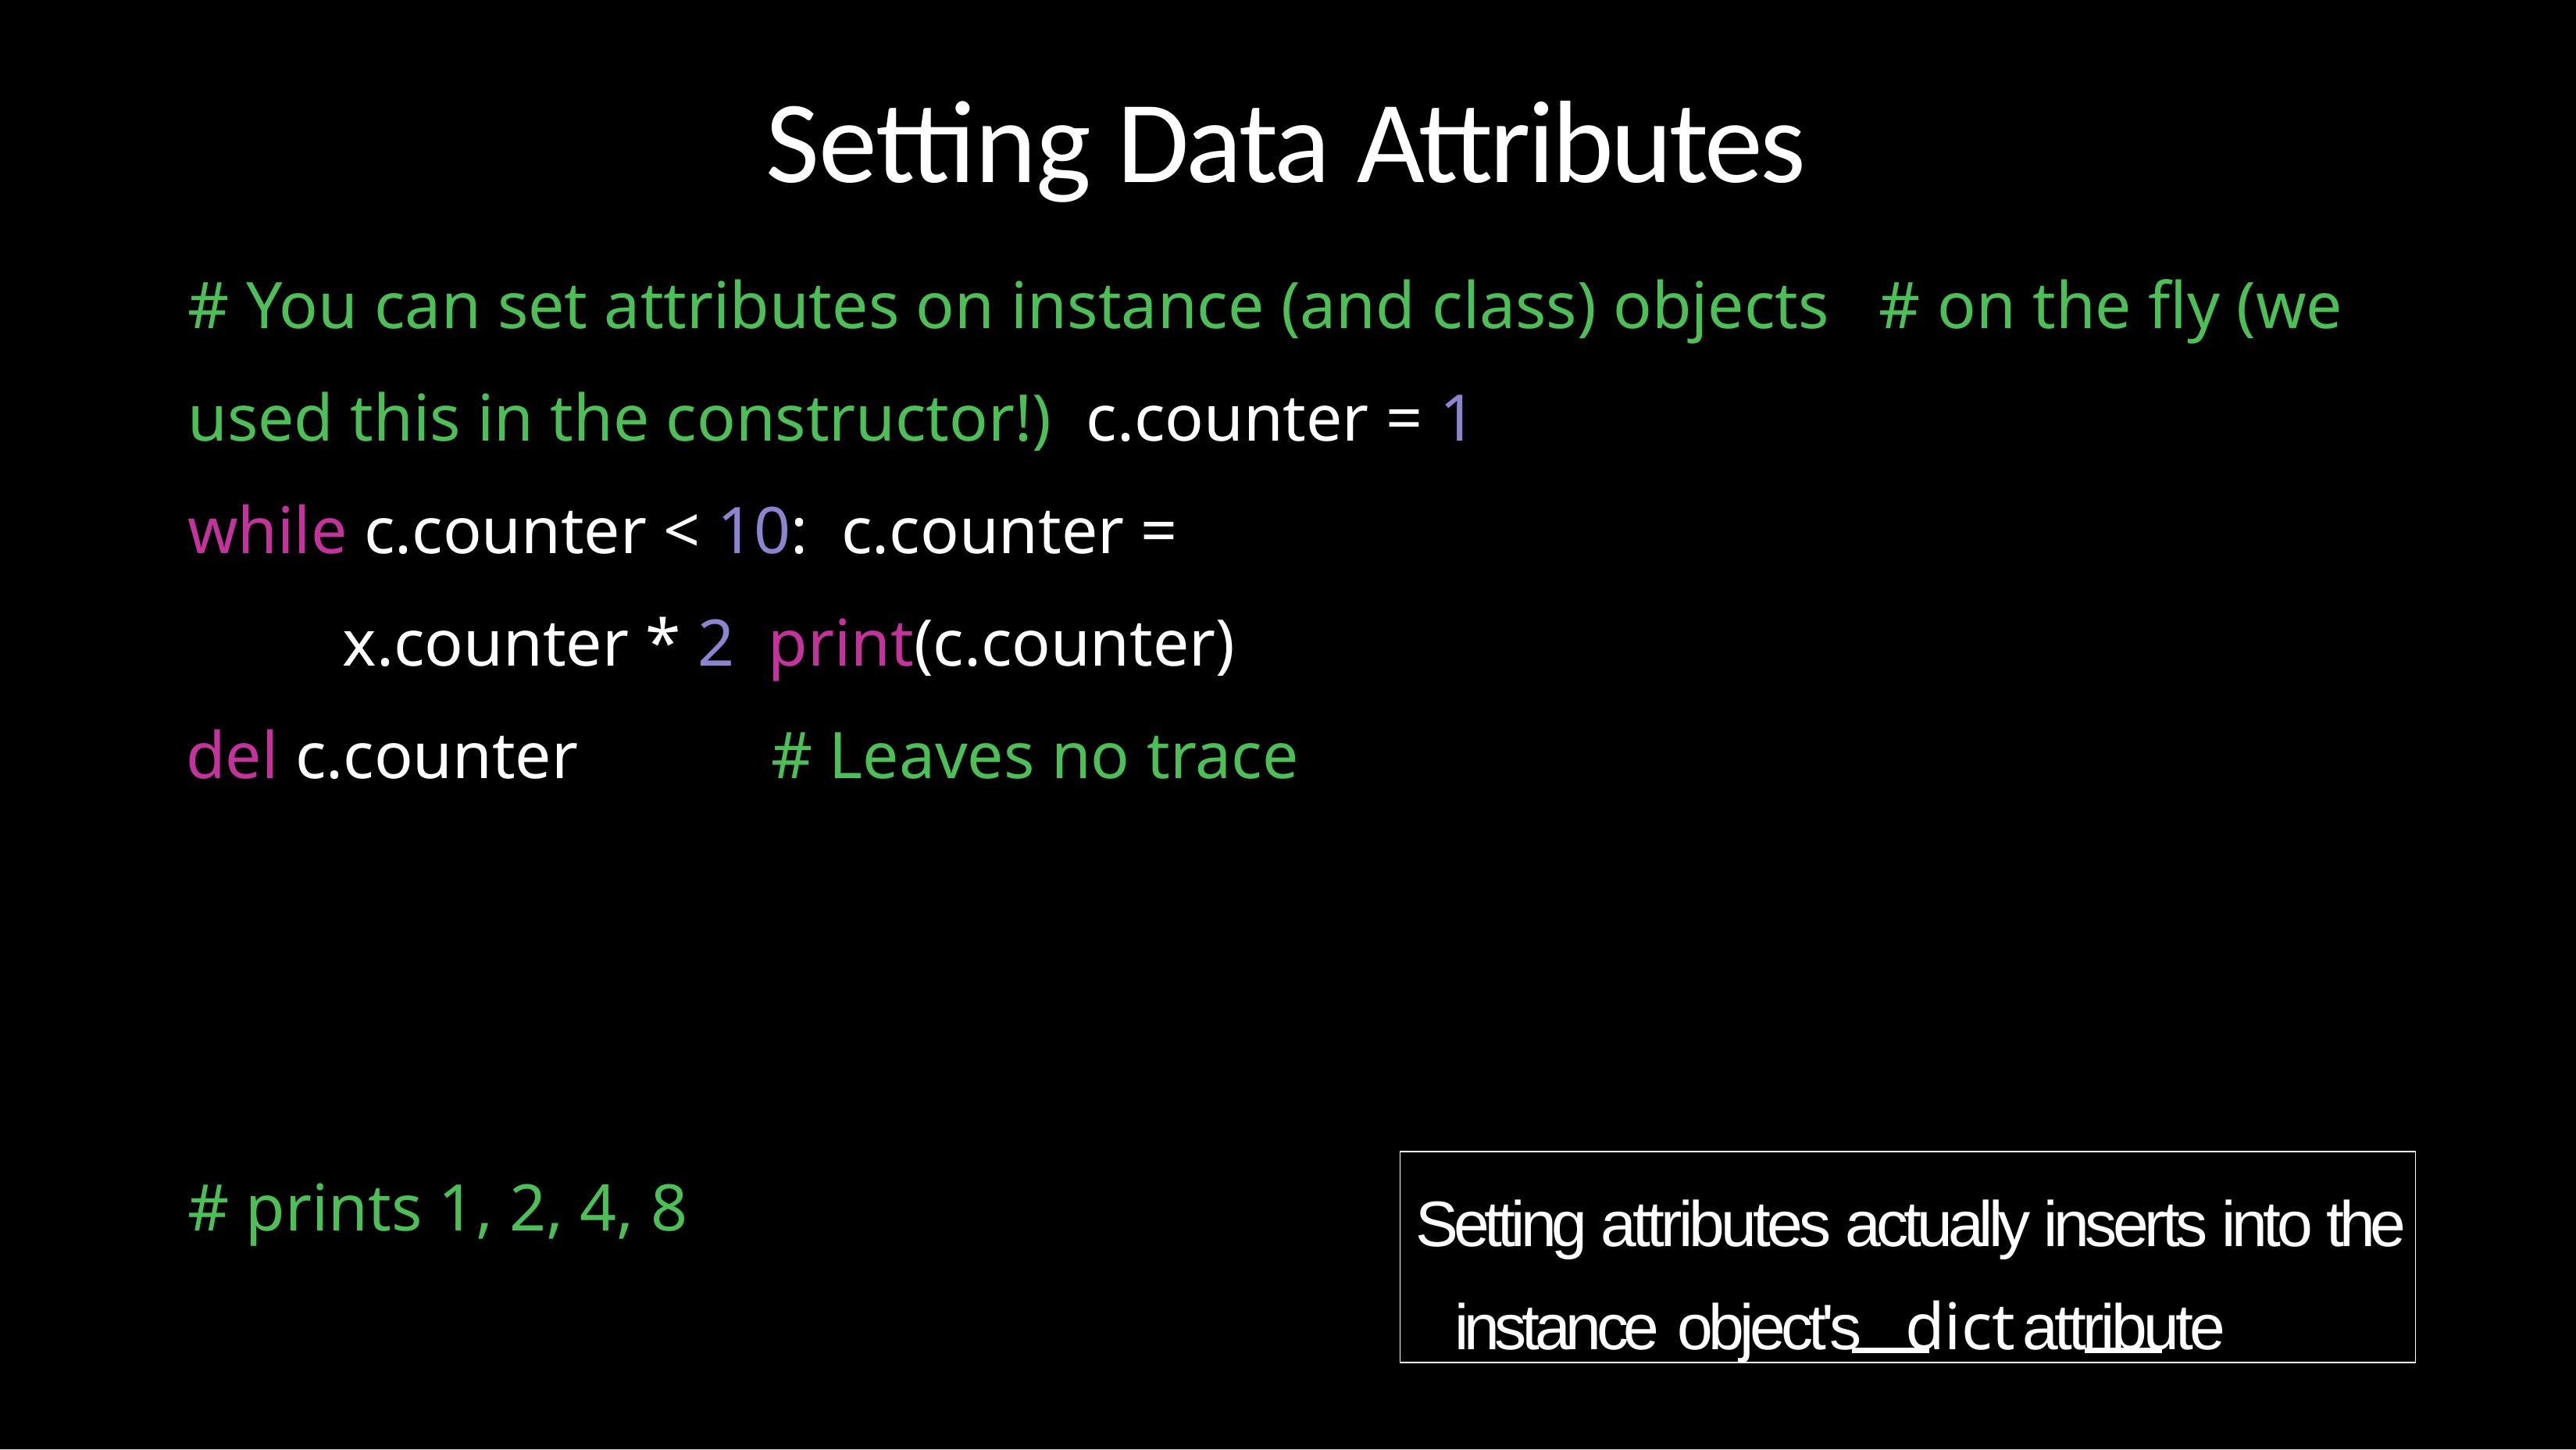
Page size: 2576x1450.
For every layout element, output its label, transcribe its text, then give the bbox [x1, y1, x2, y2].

text_box # prints 1, 2, 4, 8 [186, 1164, 926, 1244]
title Setting Data Attributes [764, 63, 1813, 308]
text_box Setting attributes actually inserts into the instance object's dict attribute [1400, 1151, 2416, 1363]
text_box # You can set attributes on instance (and class) objects # on the fly (we used this in the constructor!) c.counter = 1 while c.counter < 10: c.counter = x.counter * 2 print(c.counter) del c.counter # Leaves no trace [186, 227, 2361, 792]
